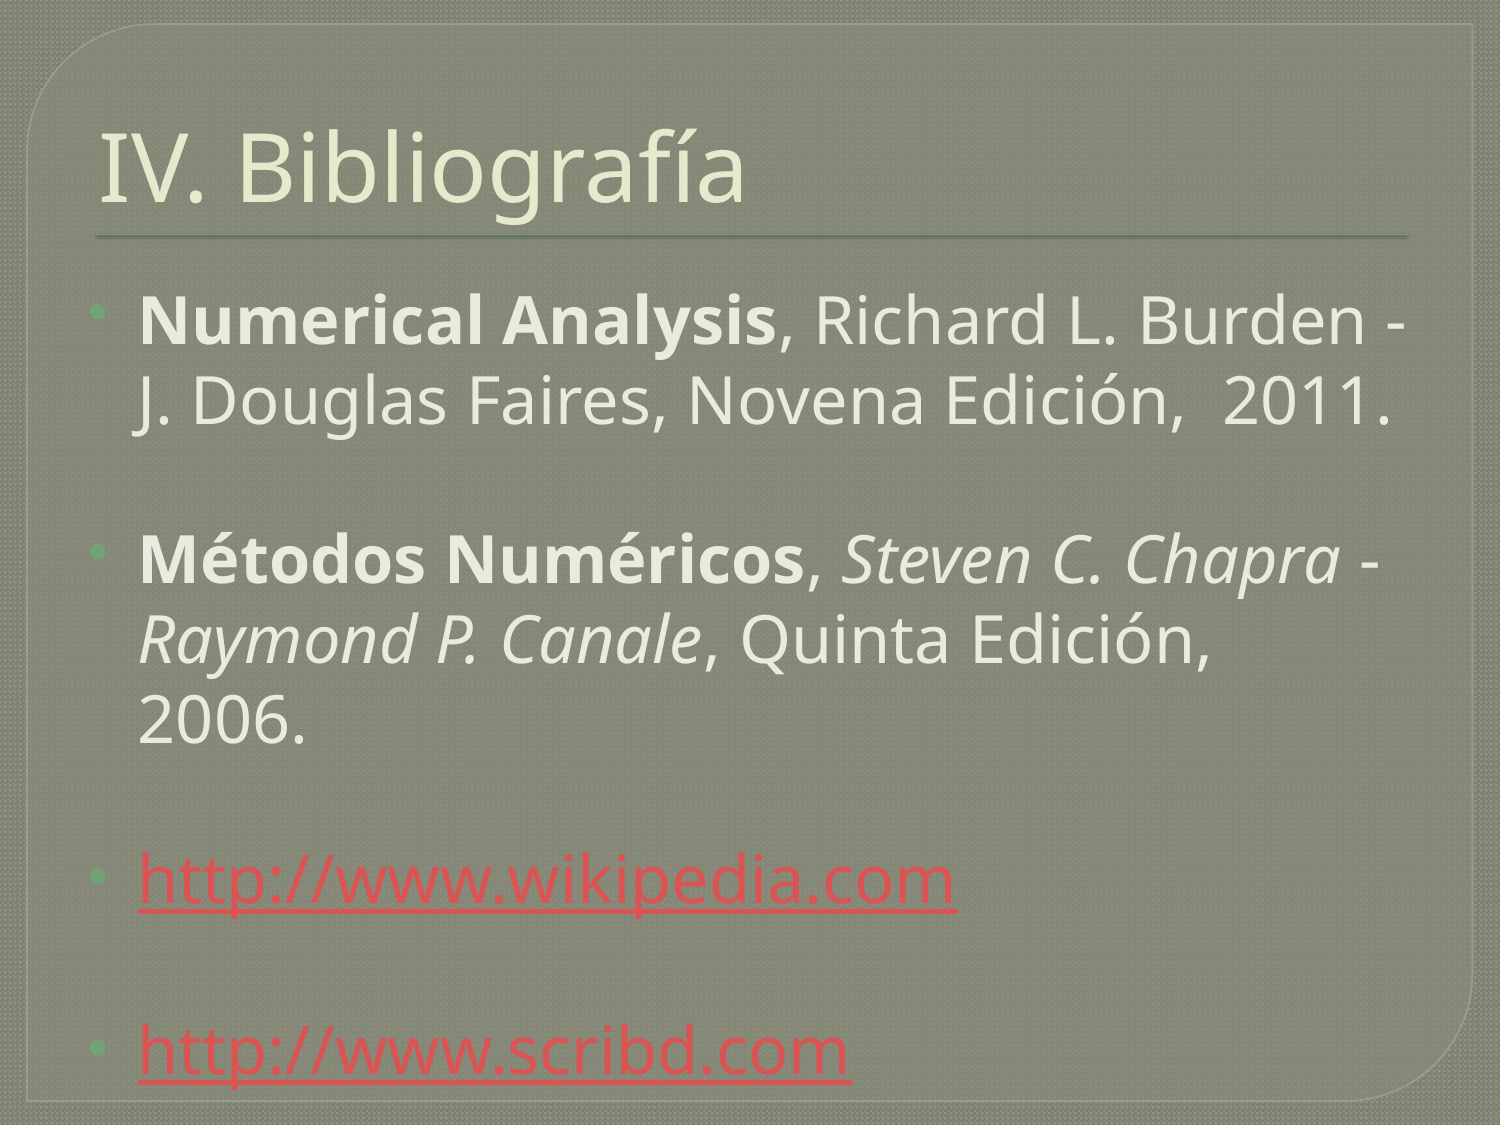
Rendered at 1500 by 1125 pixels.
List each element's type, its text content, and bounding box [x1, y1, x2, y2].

title IV. Bibliografía [75, 41, 1425, 230]
list Numerical Analysis, Richard L. Burden - J. Douglas Faires, Novena Edición, 2011. Métodos Numéricos, Steven C. Chapra - Raymond P. Canale, Quinta Edición, 2006. http://www.wikipedia.com http://www.scribd.com [75, 270, 1425, 1013]
